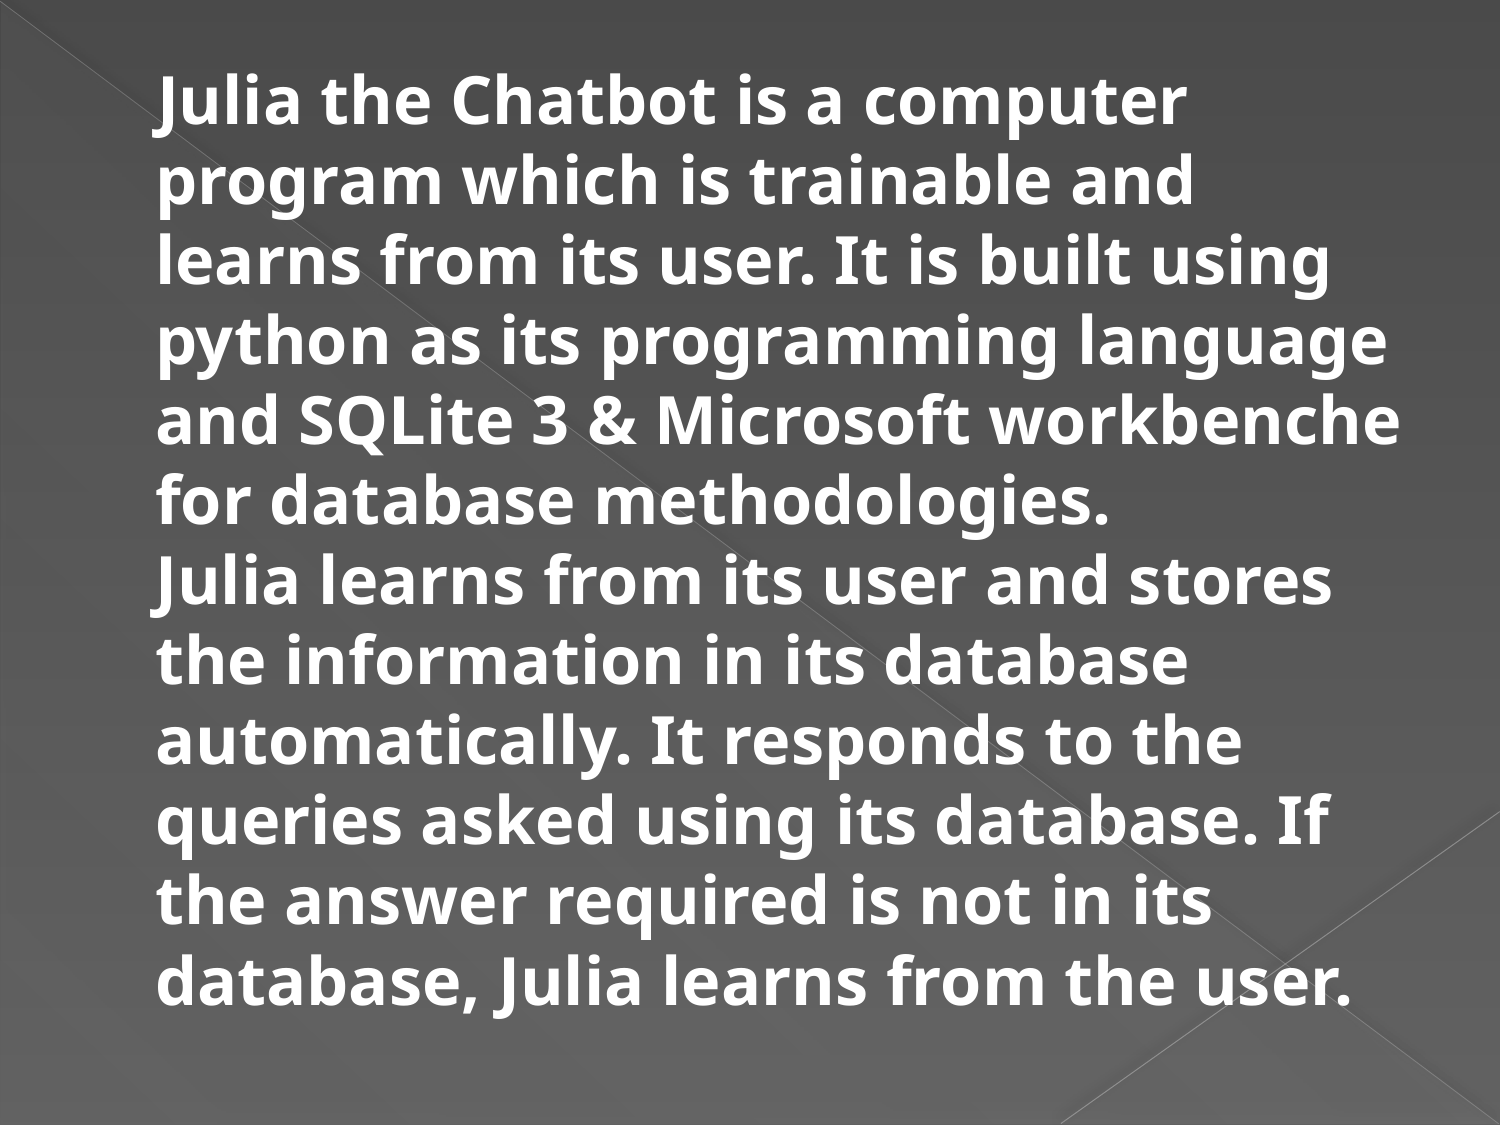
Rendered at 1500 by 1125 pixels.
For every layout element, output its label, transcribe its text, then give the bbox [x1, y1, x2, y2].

list Julia the Chatbot is a computer program which is trainable and learns from its user. It is built using python as its programming language and SQLite 3 & Microsoft workbenche for database methodologies. Julia learns from its user and stores the information in its database automatically. It responds to the queries asked using its database. If the answer required is not in its database, Julia learns from the user. [75, 50, 1425, 1075]
